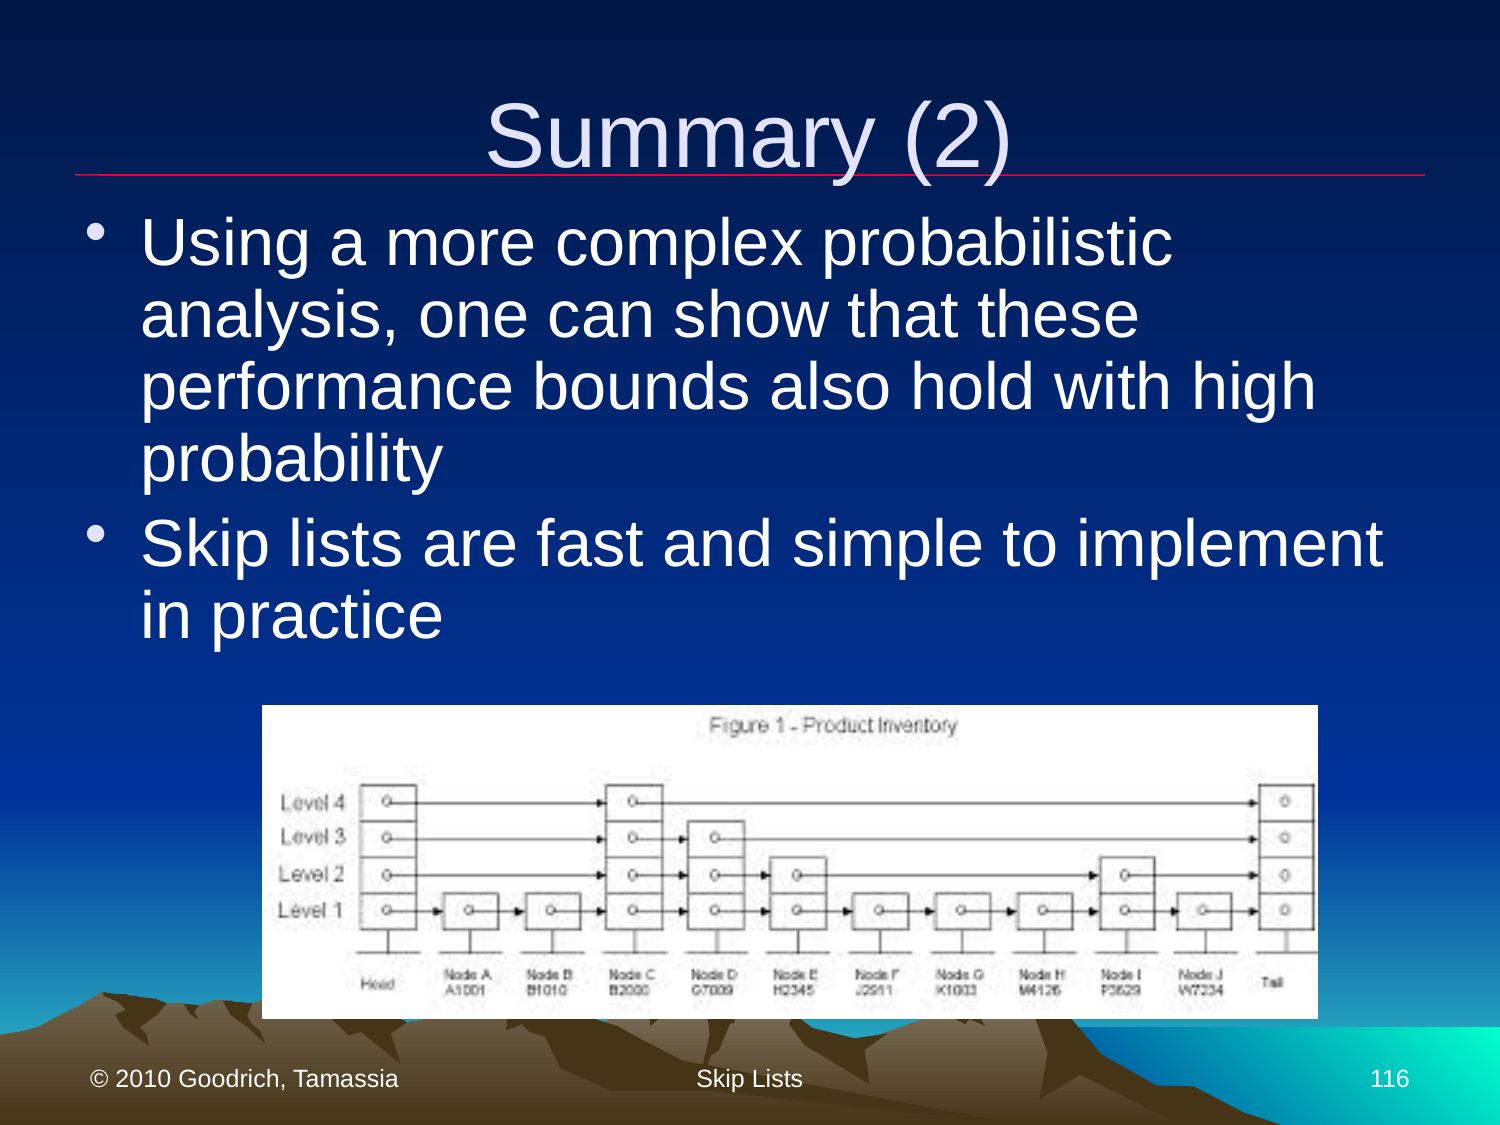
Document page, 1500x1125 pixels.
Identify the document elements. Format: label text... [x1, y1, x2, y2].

slide_number 116 [1074, 1024, 1426, 1101]
footer Skip Lists [512, 1026, 988, 1101]
title Summary (2) [74, 37, 1426, 226]
list Using a more complex probabilistic analysis, one can show that these performance bounds also hold with high probability Skip lists are fast and simple to implement in practice [69, 199, 1420, 938]
picture [262, 705, 1318, 1019]
slide_number © 2010 Goodrich, Tamassia [74, 1024, 426, 1101]
